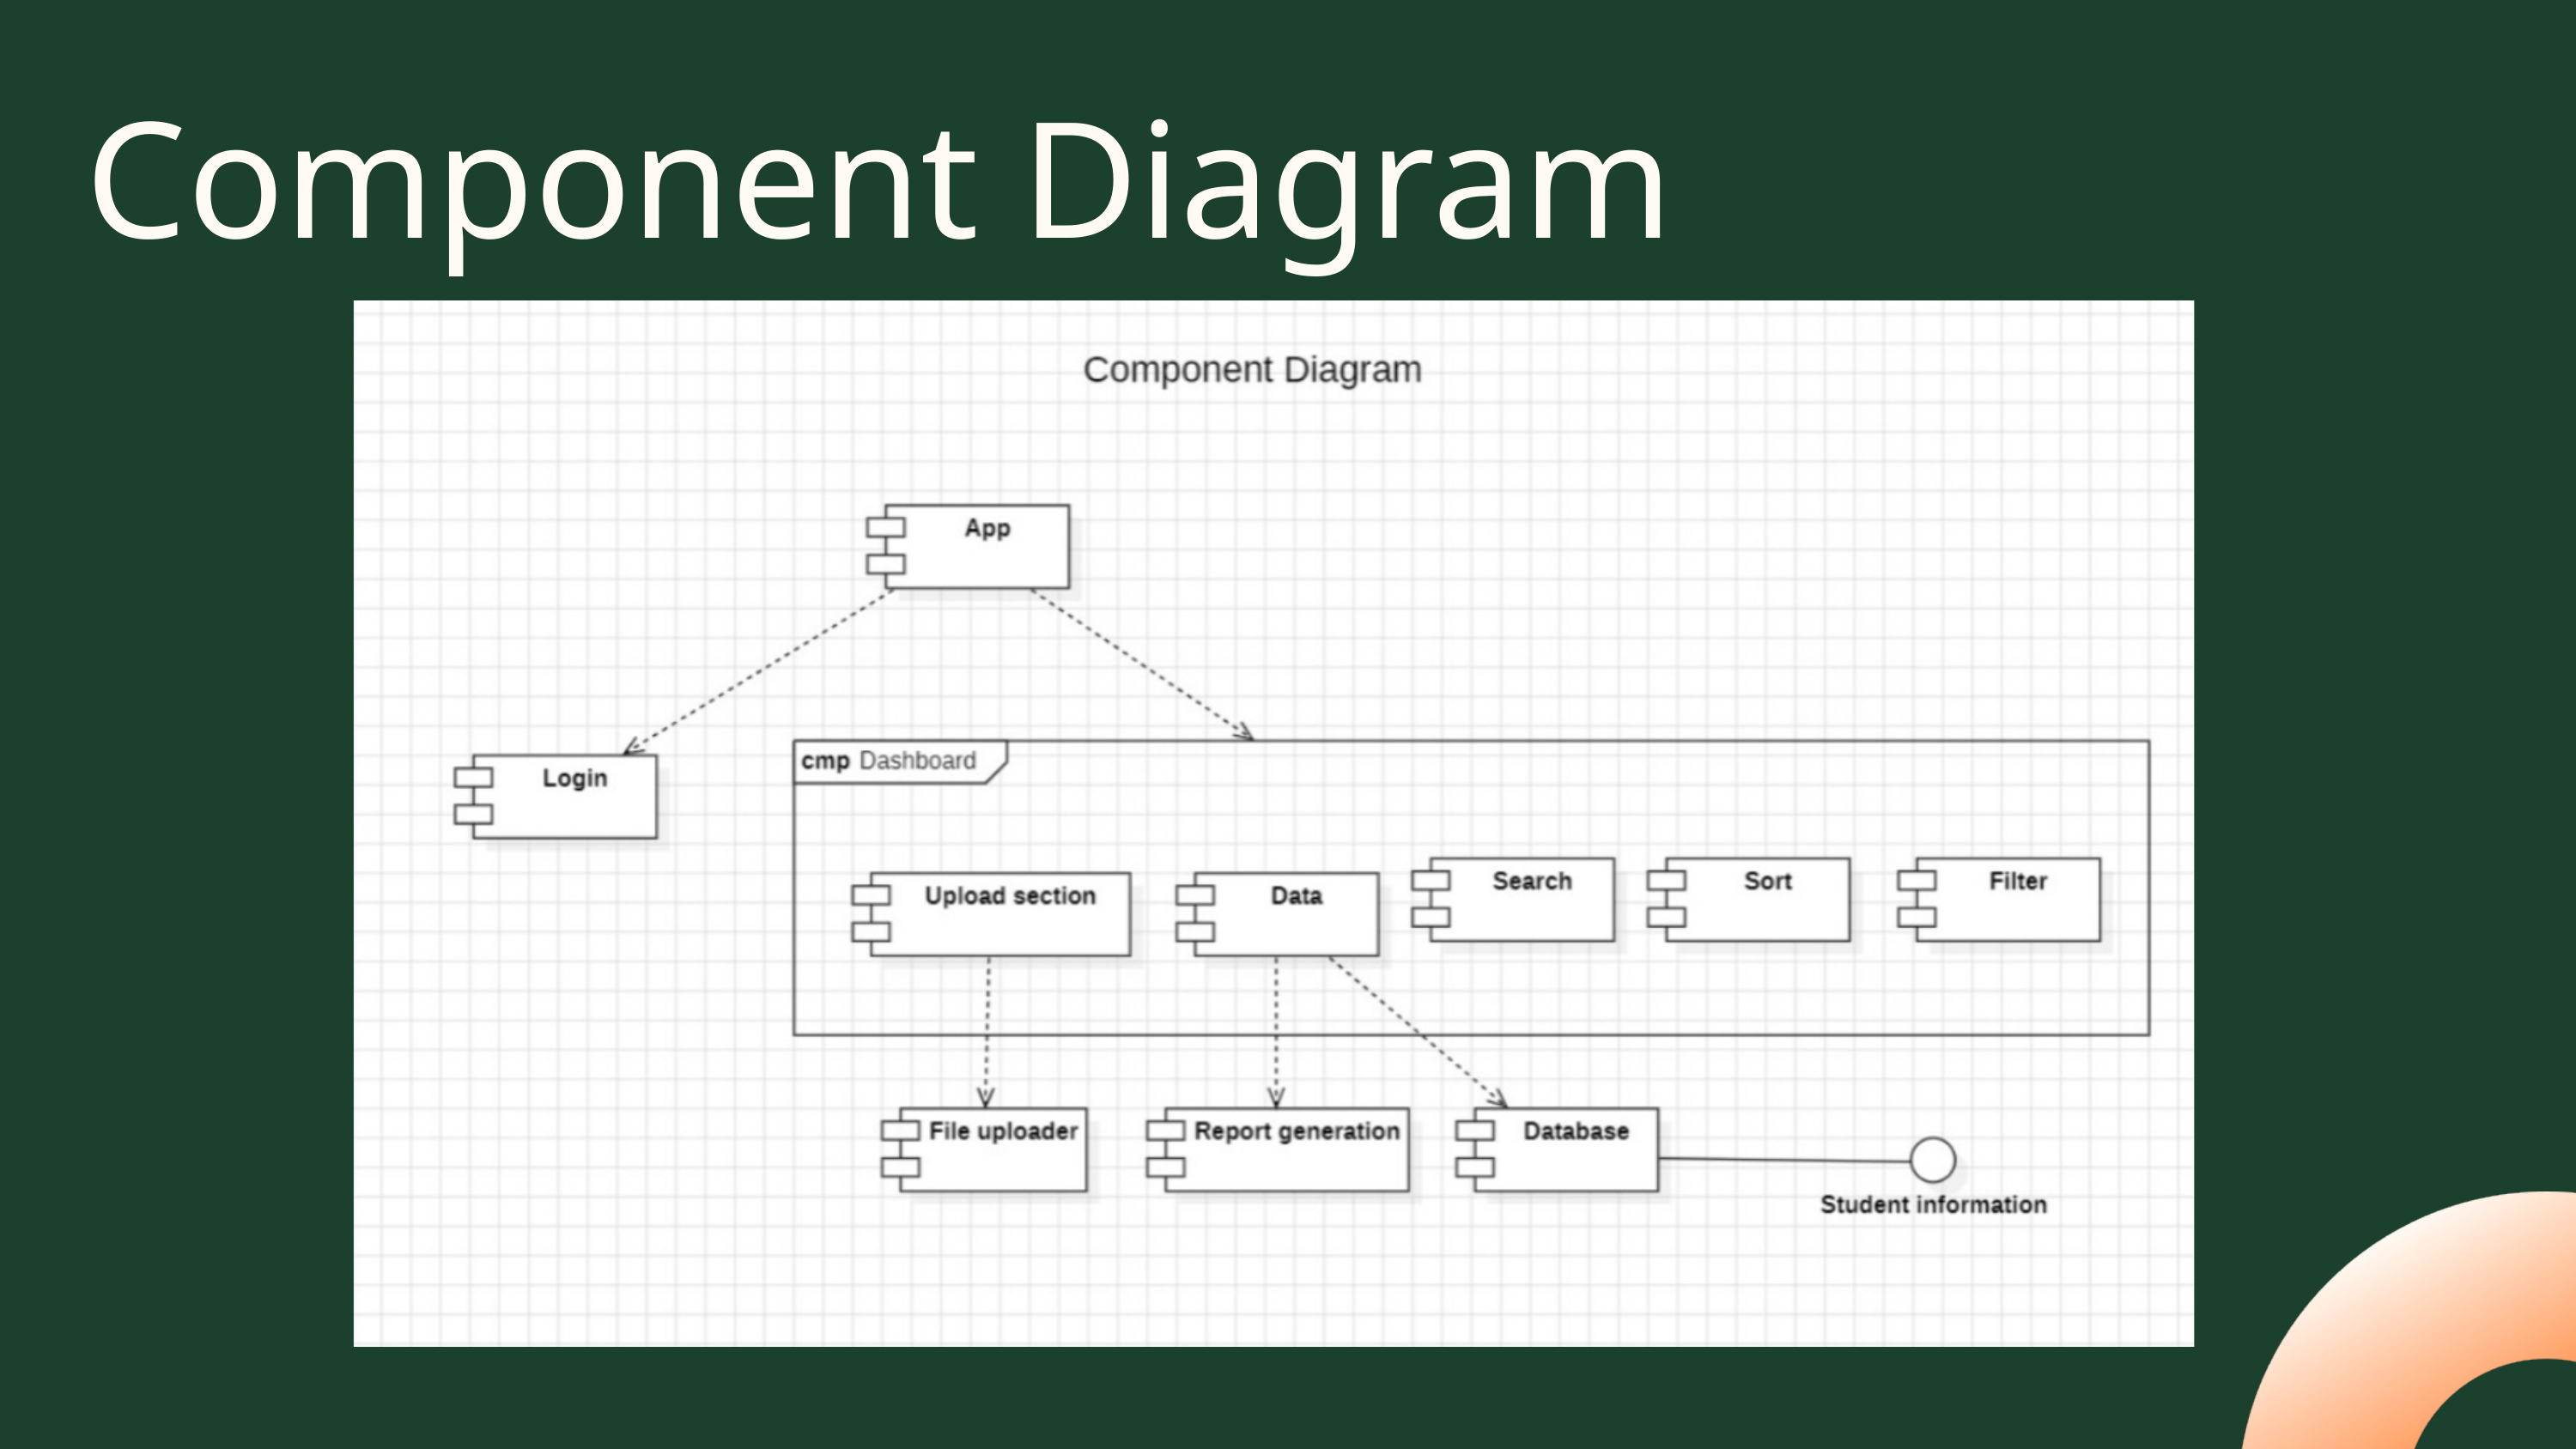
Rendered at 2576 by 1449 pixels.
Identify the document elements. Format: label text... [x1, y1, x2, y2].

text_box [2238, 1191, 2576, 1449]
text_box Component Diagram [85, 77, 2098, 271]
text_box [353, 300, 2195, 1347]
